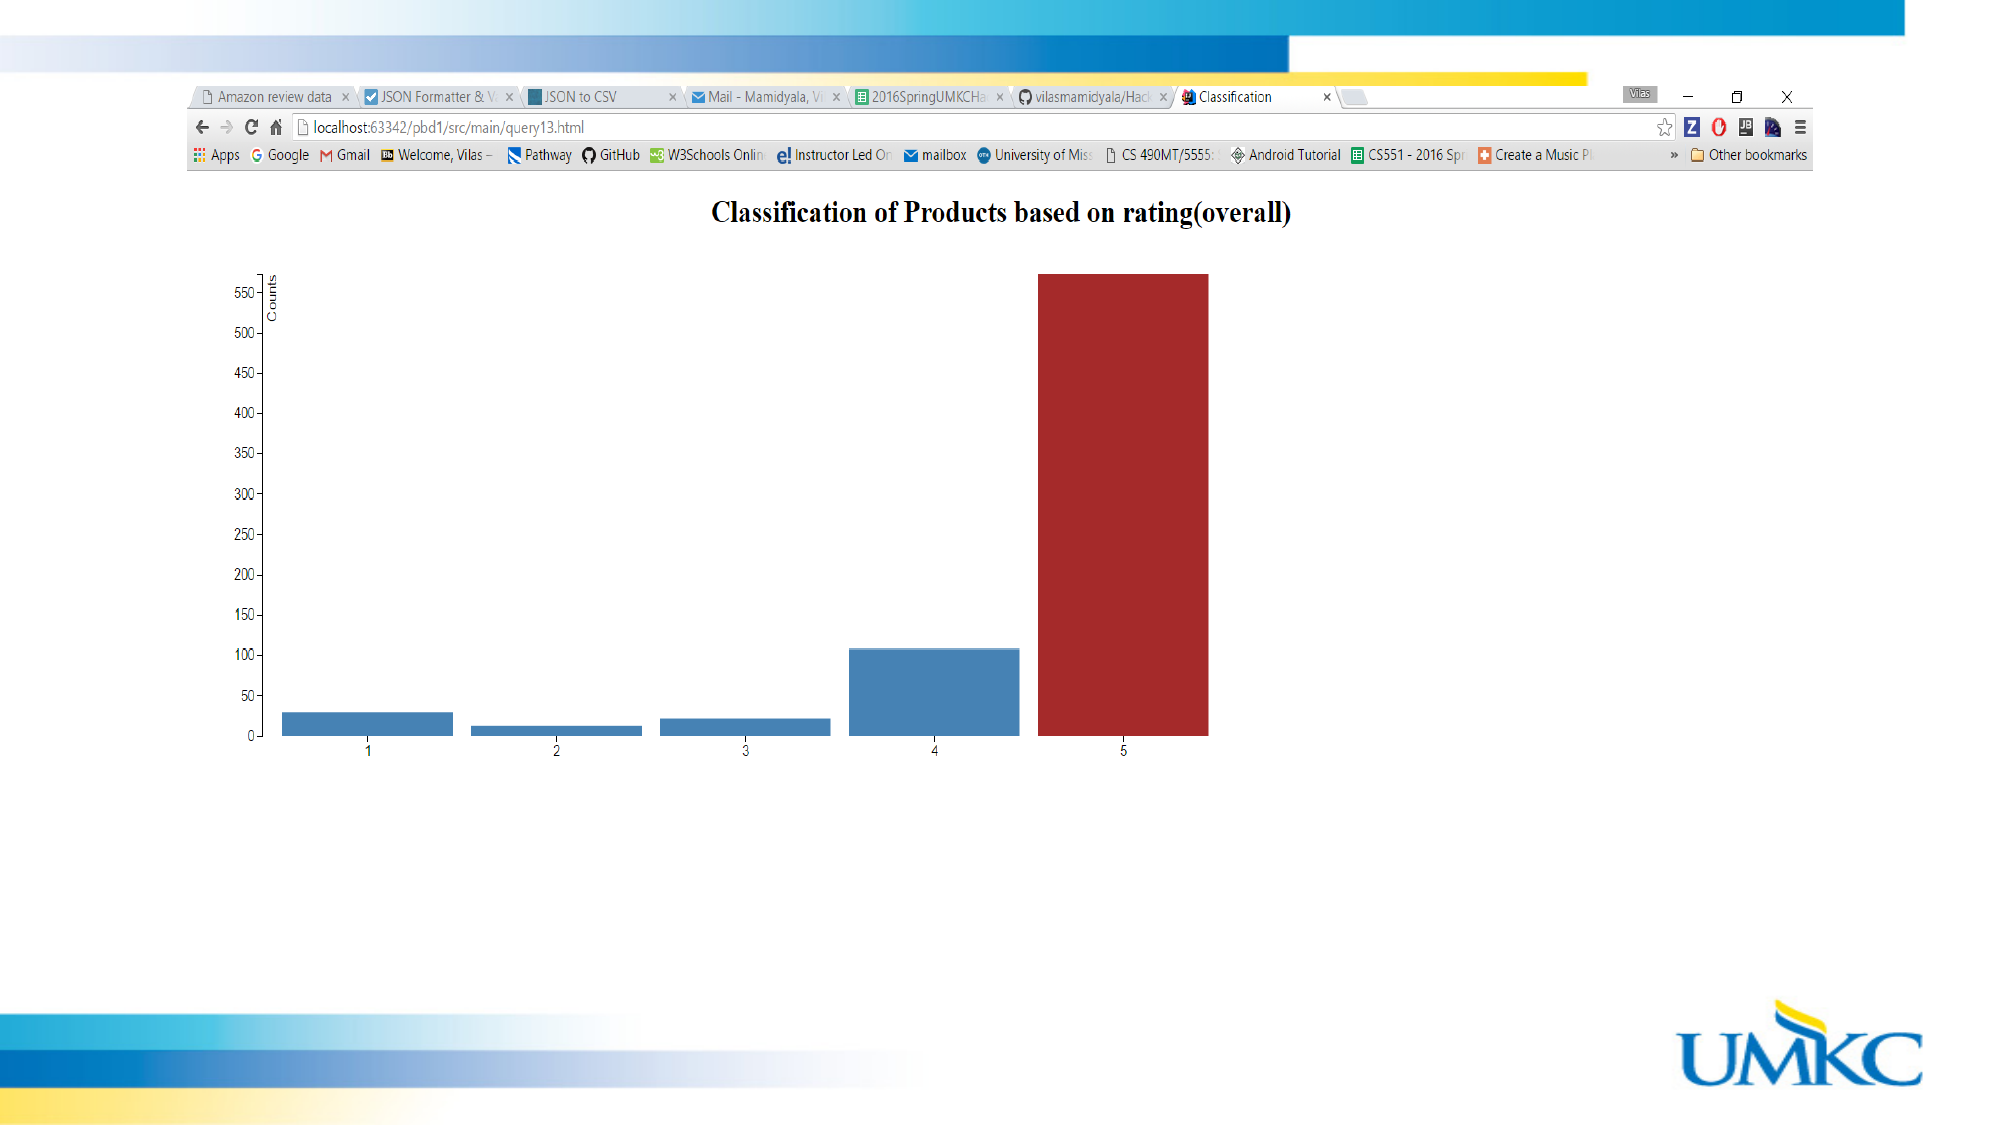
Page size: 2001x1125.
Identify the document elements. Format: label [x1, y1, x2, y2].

list [186, 86, 1813, 951]
picture [0, 0, 2001, 1125]
